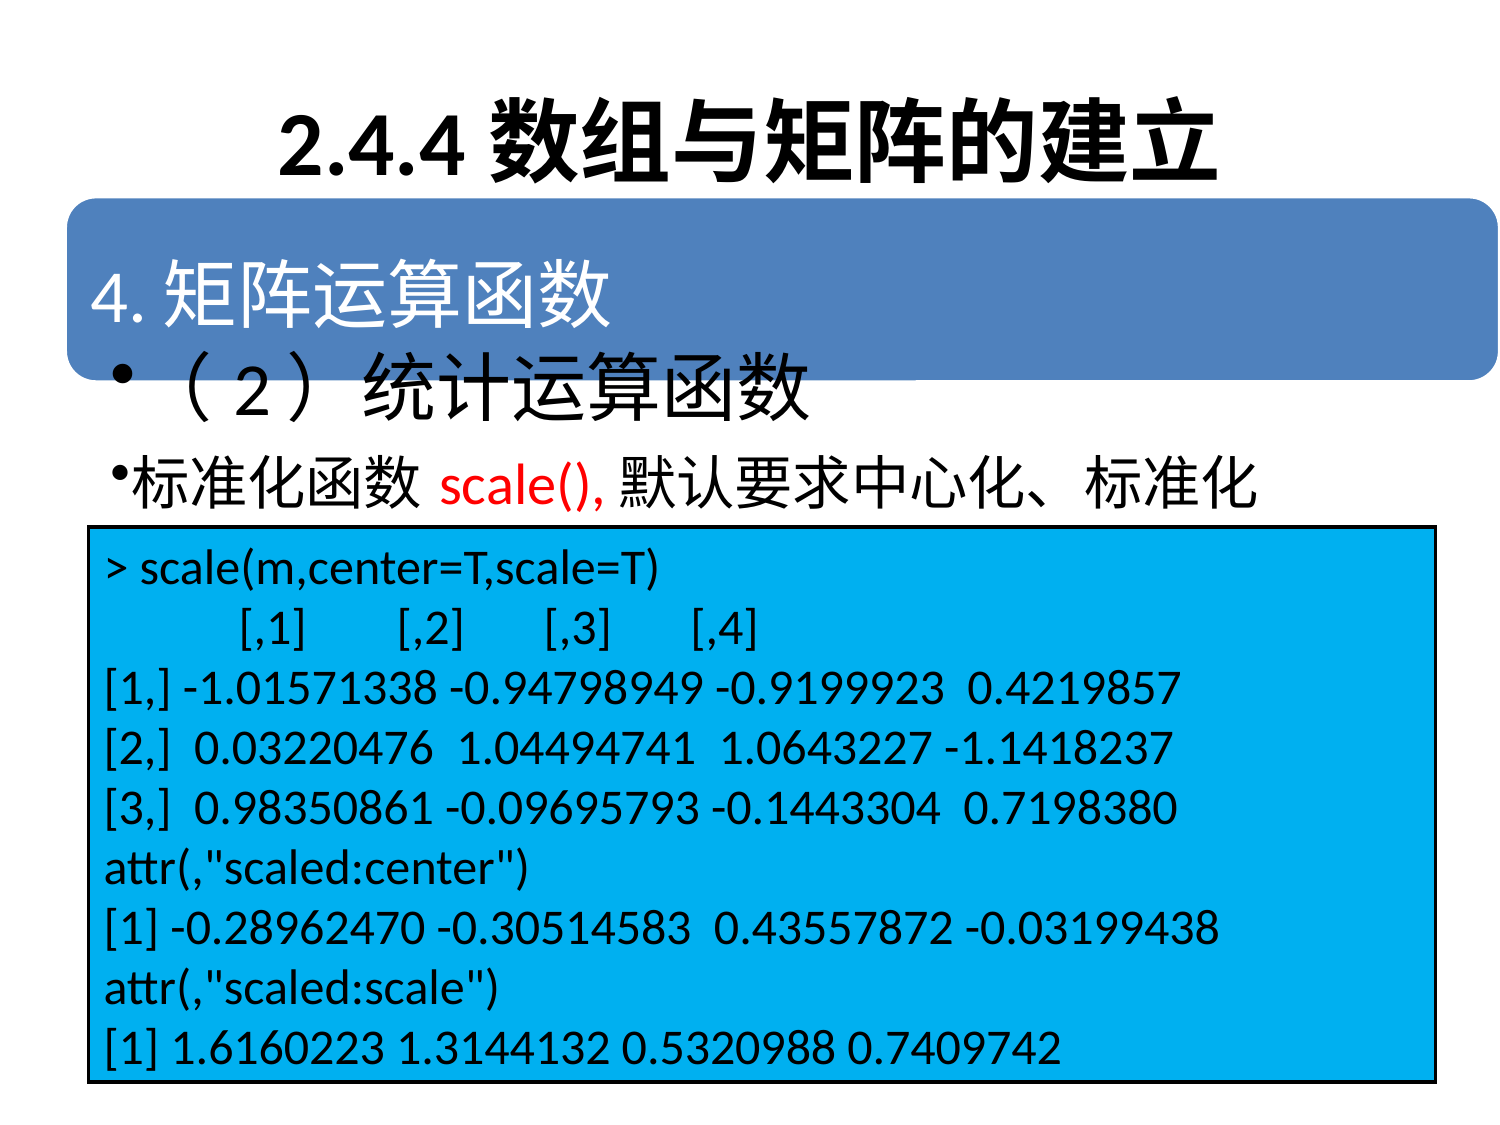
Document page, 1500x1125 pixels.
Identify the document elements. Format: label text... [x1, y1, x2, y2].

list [64, 196, 1500, 469]
title 2.4.4数组与矩阵的建立 [75, 45, 1425, 194]
text_box > scale(m,center=T,scale=T) [,1] [,2] [,3] [,4] [1,] -1.01571338 -0.94798949 -0.9199923 0.4219857 [2,] 0.03220476 1.04494741 1.0643227 -1.1418237 [3,] 0.98350861 -0.09695793 -0.1443304 0.7198380 attr(,"scaled:center") [1] -0.28962470 -0.30514583 0.43557872 -0.03199438 attr(,"scaled:scale") [1] 1.6160223 1.3144132 0.5320988 0.7409742 [88, 527, 1436, 1082]
